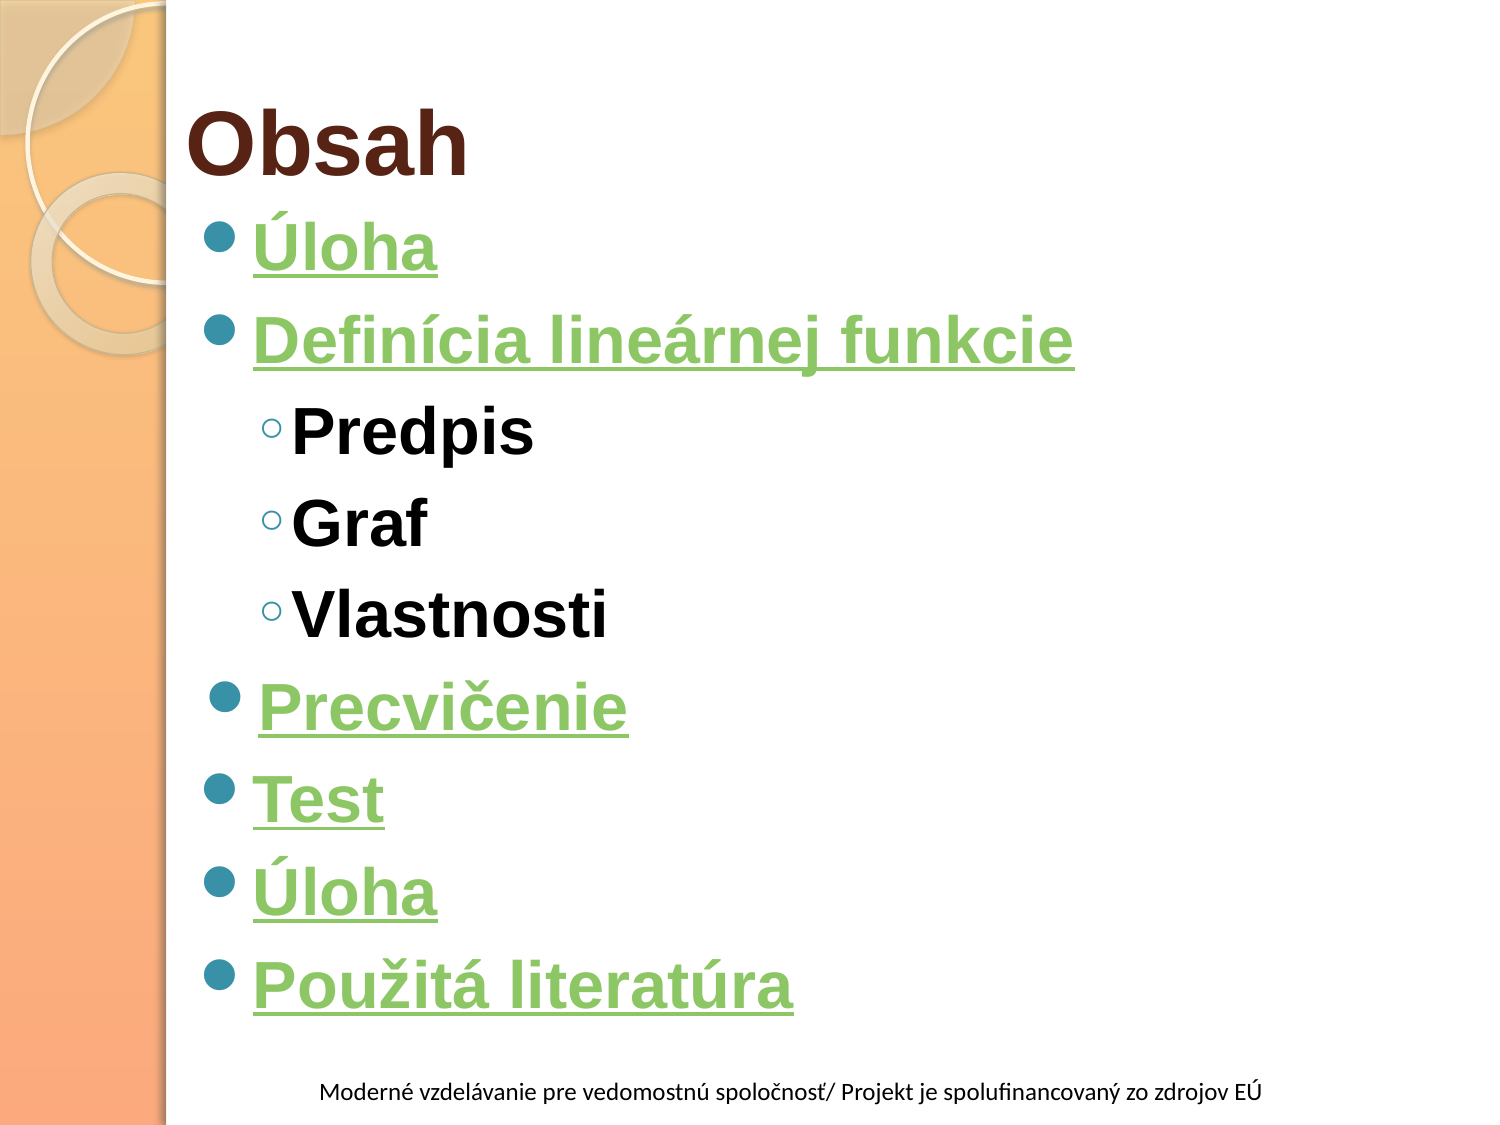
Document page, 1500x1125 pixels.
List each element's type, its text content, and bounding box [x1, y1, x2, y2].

title Obsah [171, 45, 1466, 196]
footer Moderné vzdelávanie pre vedomostnú spoločnosť/ Projekt je spolufinancovaný zo zdrojov EÚ [171, 1034, 1413, 1113]
list Úloha Definícia lineárnej funkcie Predpis Graf Vlastnosti Precvičenie Test Úloha Použitá literatúra [170, 196, 1466, 1095]
